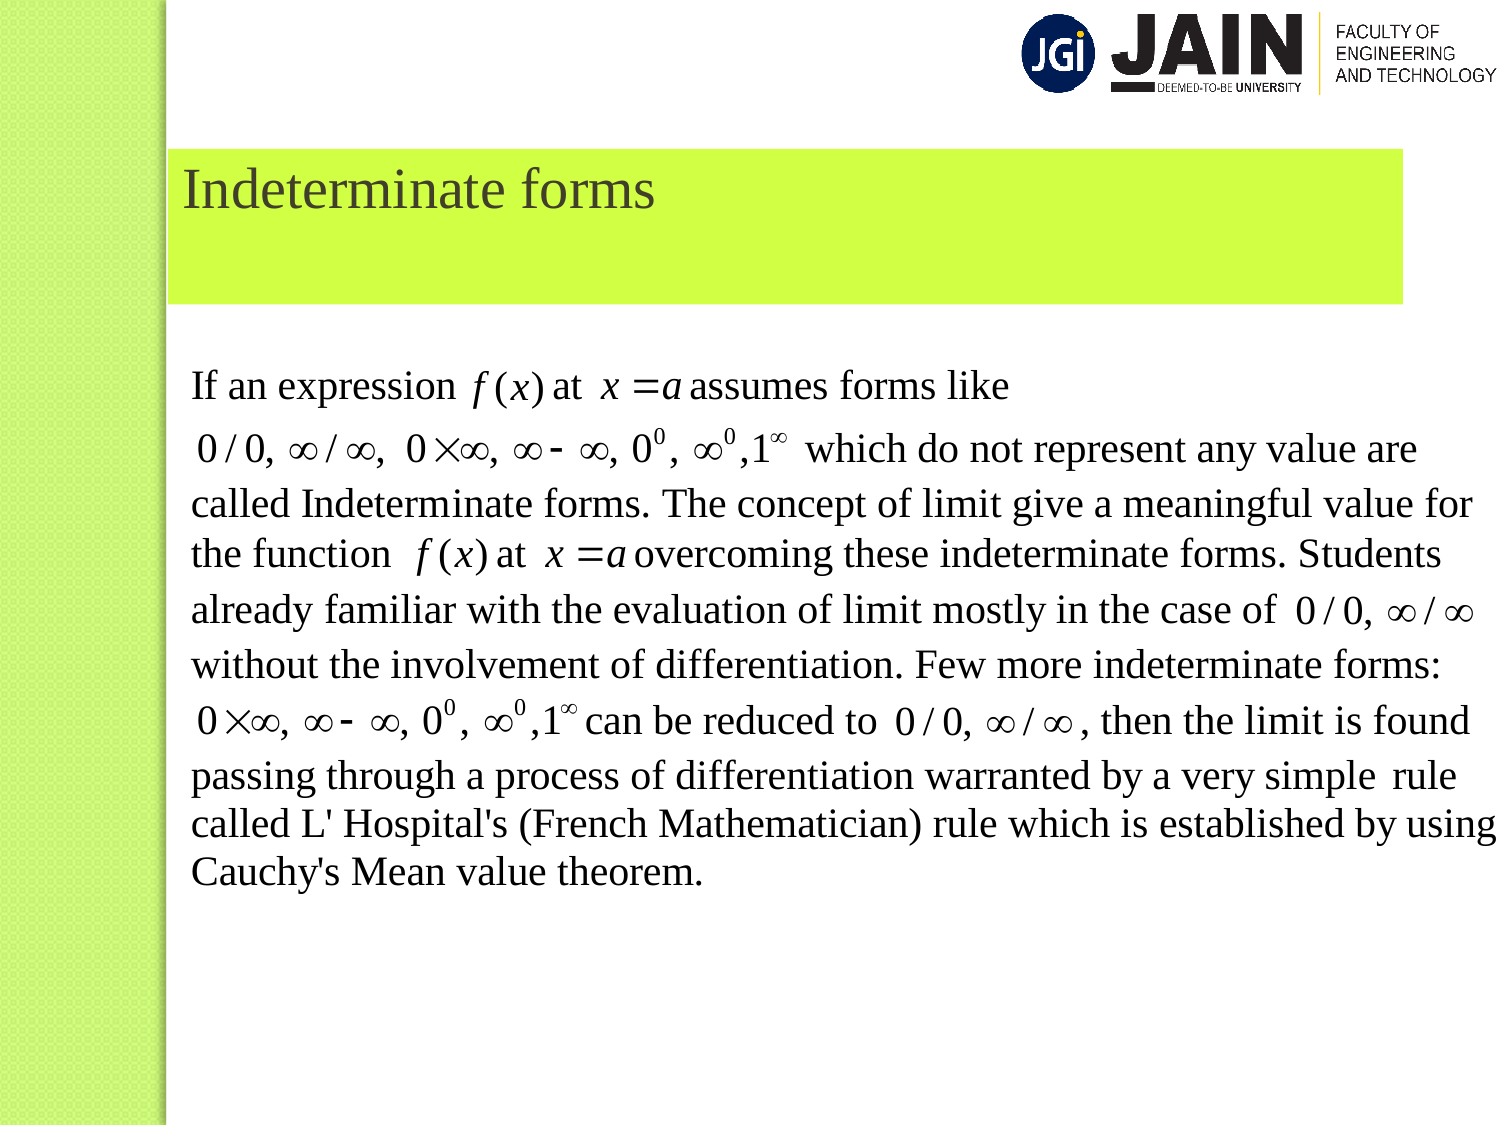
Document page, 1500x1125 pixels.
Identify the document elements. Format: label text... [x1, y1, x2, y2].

text_box Indeterminate forms [167, 148, 1403, 305]
picture [17, 339, 1500, 918]
picture [1013, 0, 1500, 113]
